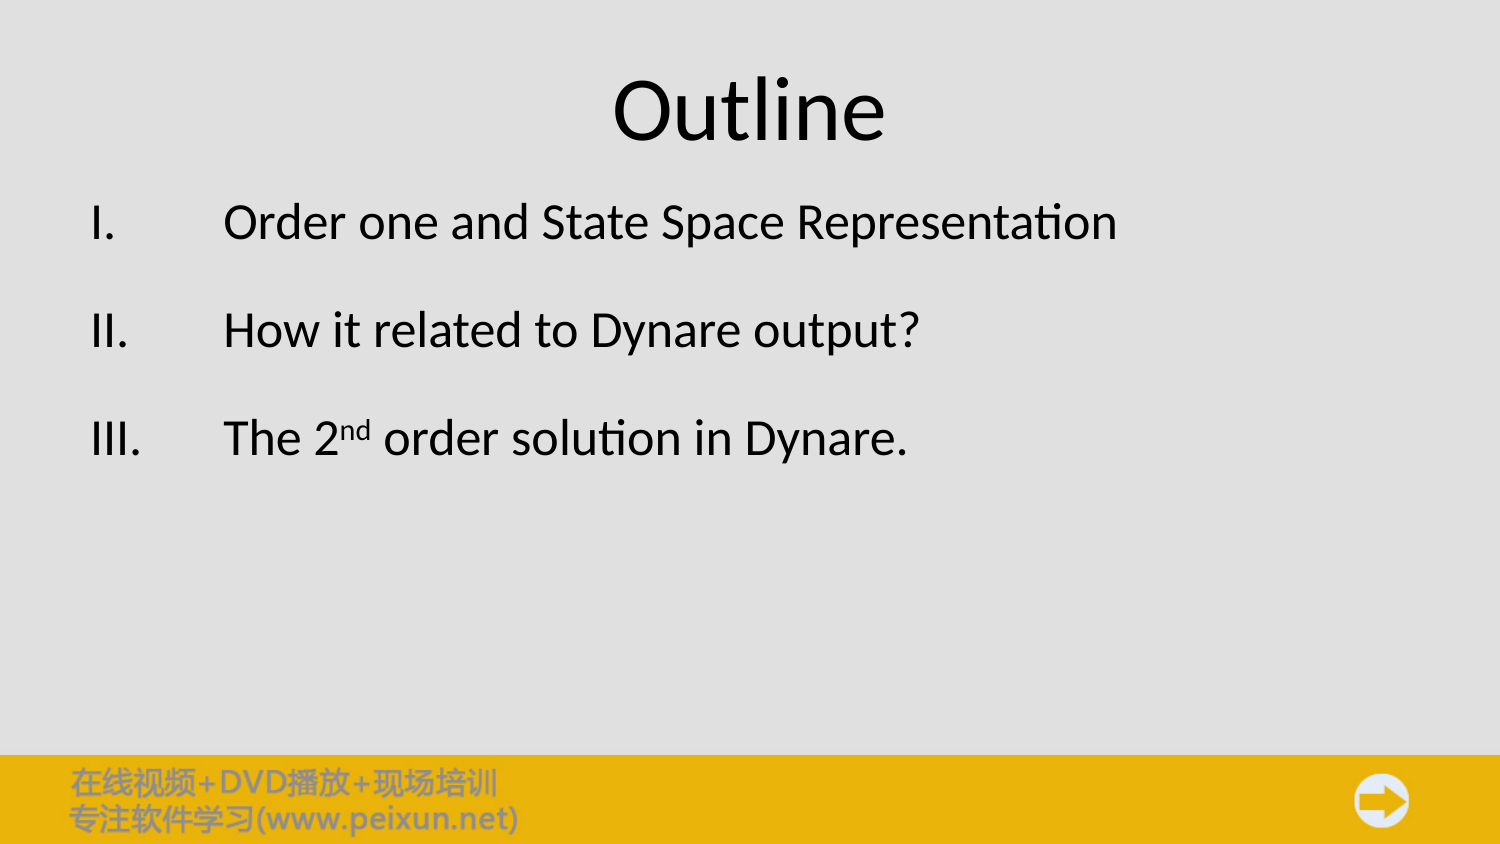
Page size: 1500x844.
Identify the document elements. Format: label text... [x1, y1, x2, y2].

title Outline [74, 33, 1426, 175]
picture [0, 0, 1500, 844]
list Order one and State Space Representation How it related to Dynare output? The 2nd order solution in Dynare. [74, 196, 1426, 754]
